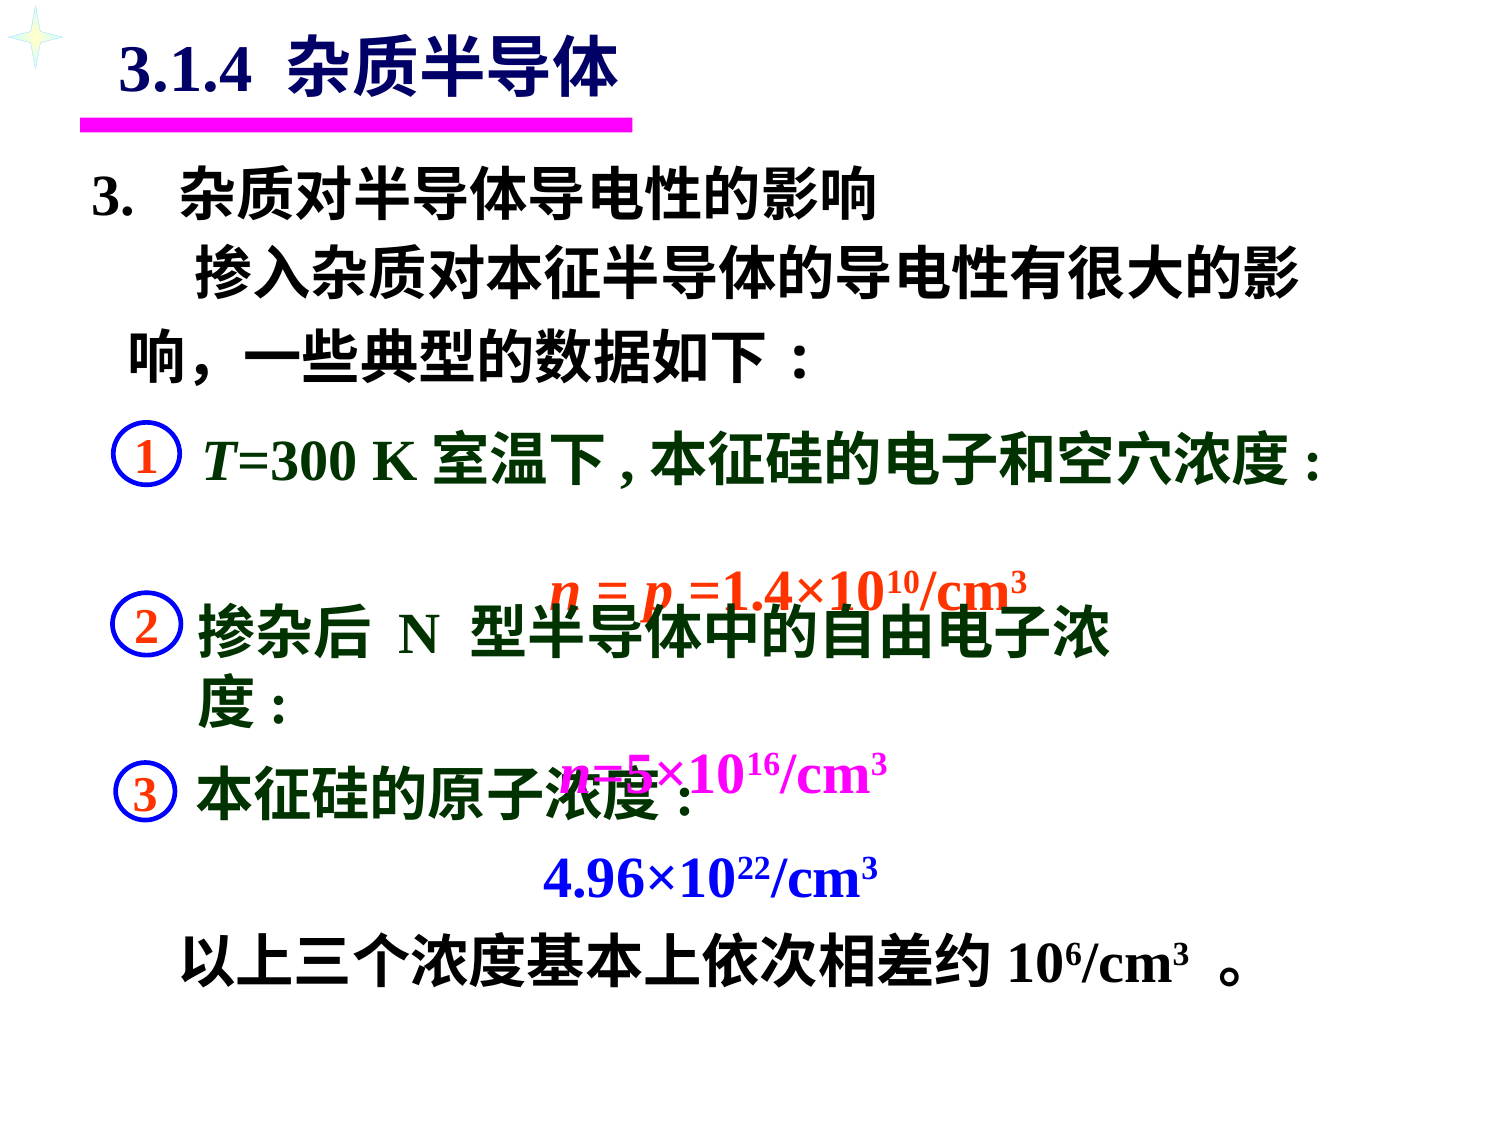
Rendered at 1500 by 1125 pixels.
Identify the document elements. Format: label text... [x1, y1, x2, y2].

text_box 3. 杂质对半导体导电性的影响 [62, 149, 1413, 235]
text_box 3.1.4 杂质半导体 [87, 17, 1113, 113]
text_box 掺入杂质对本征半导体的导电性有很大的影响，一些典型的数据如下: [112, 214, 1425, 398]
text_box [99, 749, 1301, 836]
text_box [99, 414, 1363, 571]
text_box 4.96×1022/cm3 [513, 842, 1301, 917]
text_box 以上三个浓度基本上依次相差约106/cm3 。 [162, 916, 1363, 1002]
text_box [112, 587, 1238, 743]
